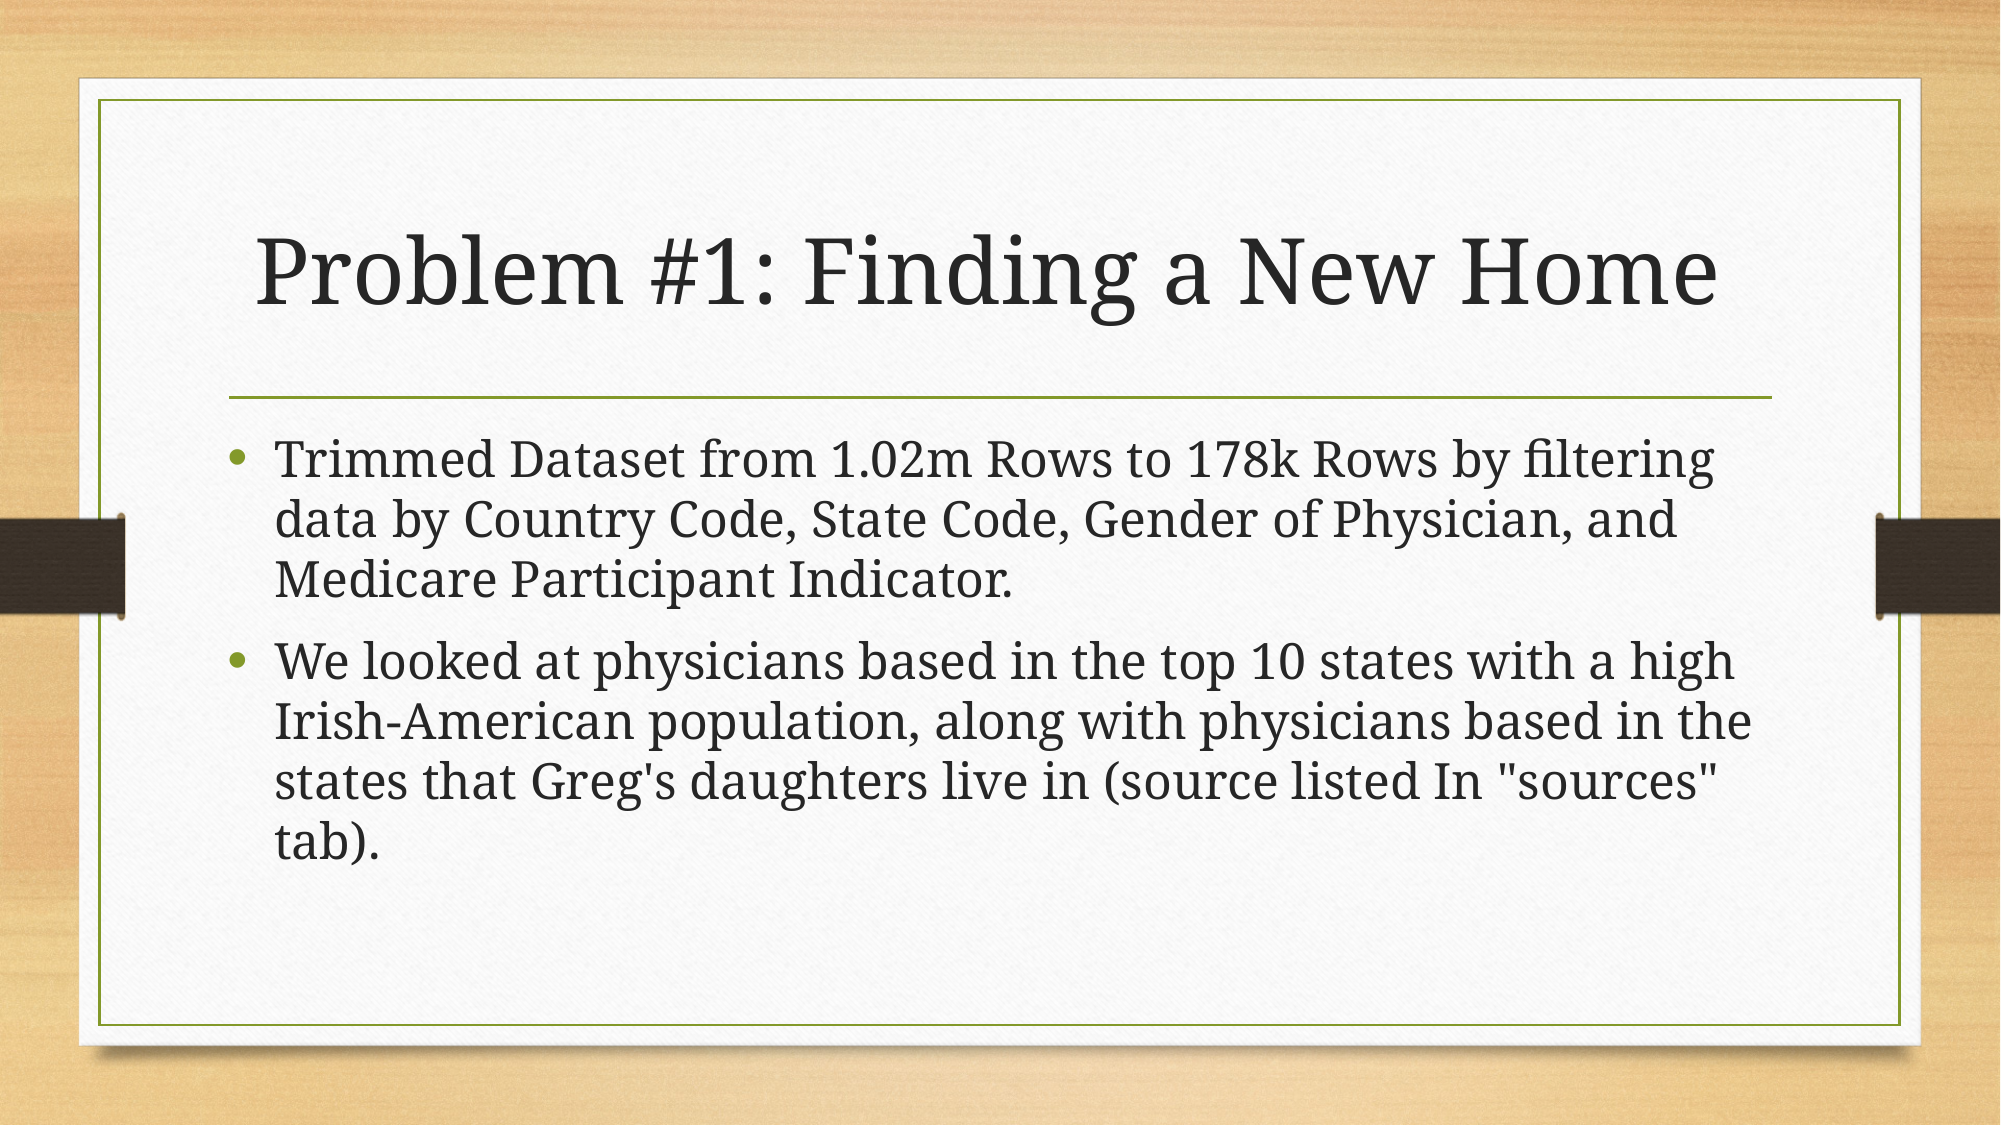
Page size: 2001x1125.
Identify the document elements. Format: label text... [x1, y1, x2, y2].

picture [0, 0, 2001, 1125]
title Problem #1: Finding a New Home [212, 161, 1788, 375]
list Trimmed Dataset from 1.02m Rows to 178k Rows by filtering data by Country Code, State Code, Gender of Physician, and Medicare Participant Indicator. We looked at physicians based in the top 10 states with a high Irish-American population, along with physicians based in the states that Greg's daughters live in (source listed In "sources" tab). [212, 419, 1788, 964]
